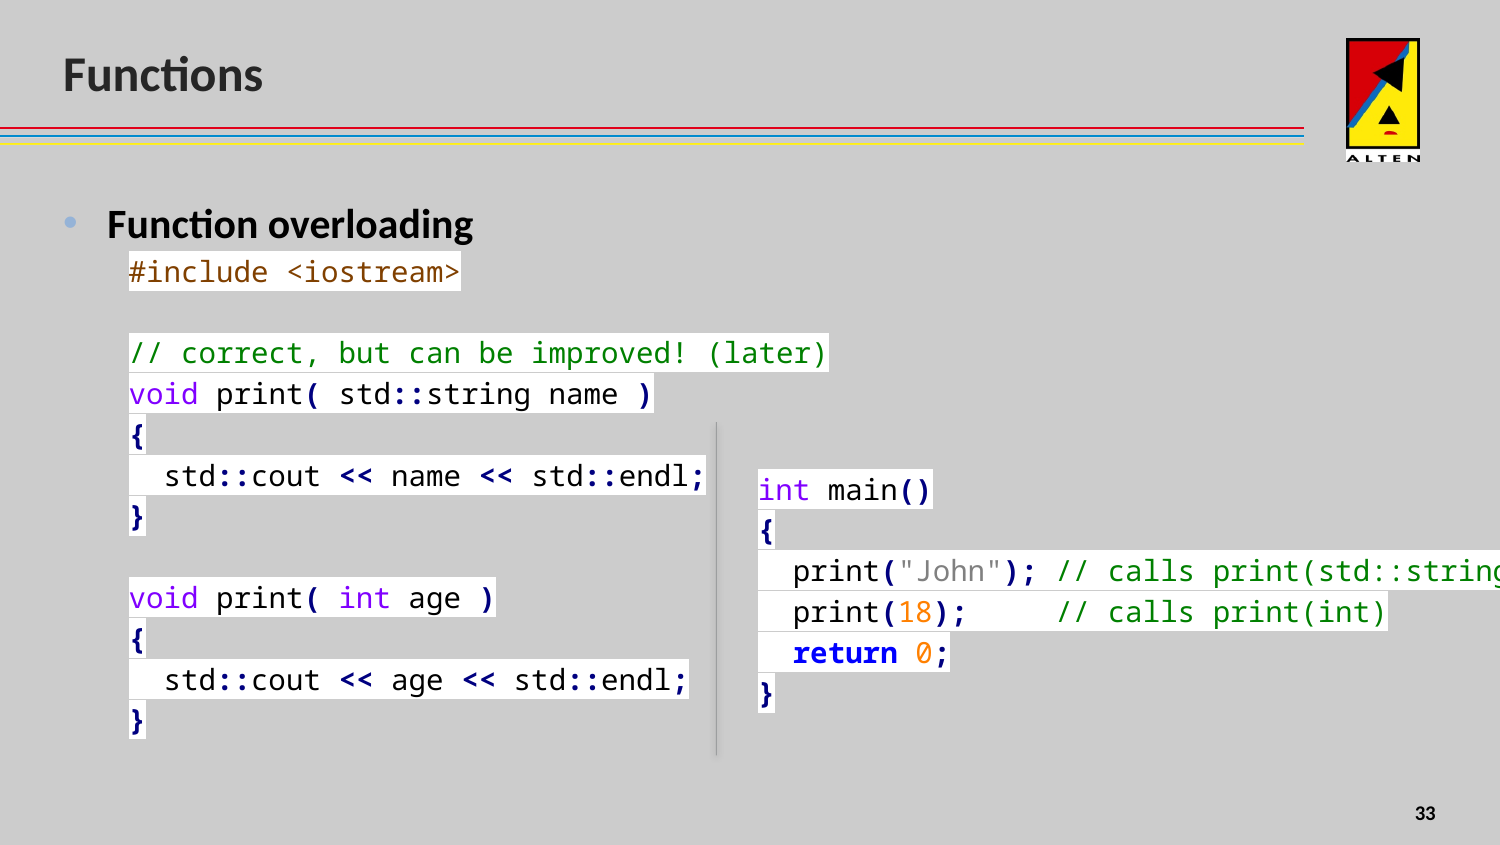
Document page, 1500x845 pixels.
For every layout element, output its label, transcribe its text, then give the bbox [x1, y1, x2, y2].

slide_number 179 [711, 470, 722, 760]
text_box int main() { print("John"); // calls print(std::string) print(18); // calls print(int) return 0; } [682, 470, 1500, 769]
picture [1346, 38, 1420, 162]
text_box [714, 422, 719, 756]
list Function overloading #include <iostream> // correct, but can be improved! (later) void print( std::string name ) { std::cout << name << std::endl; } void print( int age ) { std::cout << age << std::endl; } [62, 196, 1303, 800]
picture [0, 138, 1304, 145]
picture [0, 127, 1304, 134]
title Functions [63, 15, 1305, 128]
slide_number 8 [1322, 778, 1437, 845]
